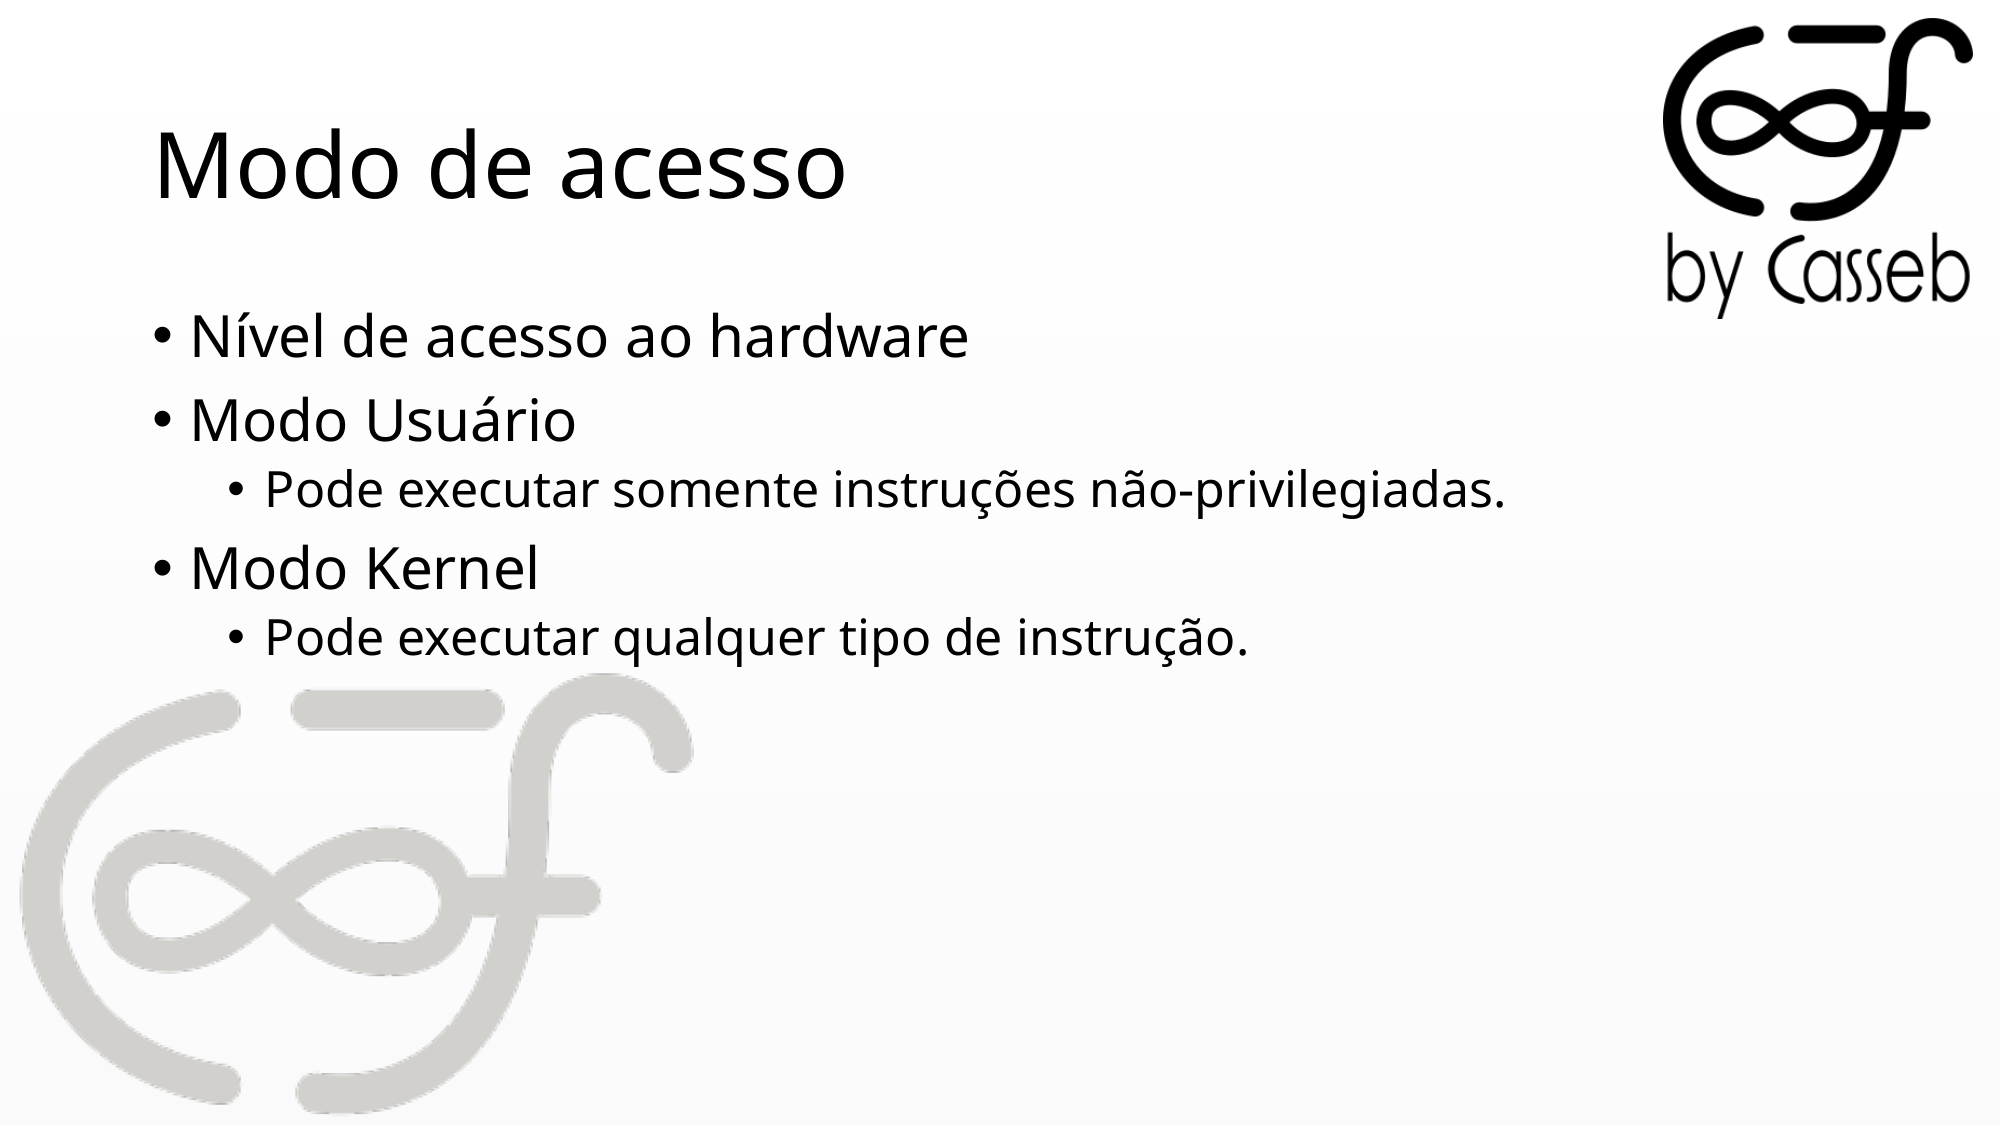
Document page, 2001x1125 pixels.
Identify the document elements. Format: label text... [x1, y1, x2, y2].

picture [1663, 18, 1973, 319]
list Nível de acesso ao hardware Modo Usuário Pode executar somente instruções não-privilegiadas. Modo Kernel Pode executar qualquer tipo de instrução. [137, 299, 1863, 1014]
title Modo de acesso [137, 59, 1863, 278]
picture [0, 539, 715, 1125]
